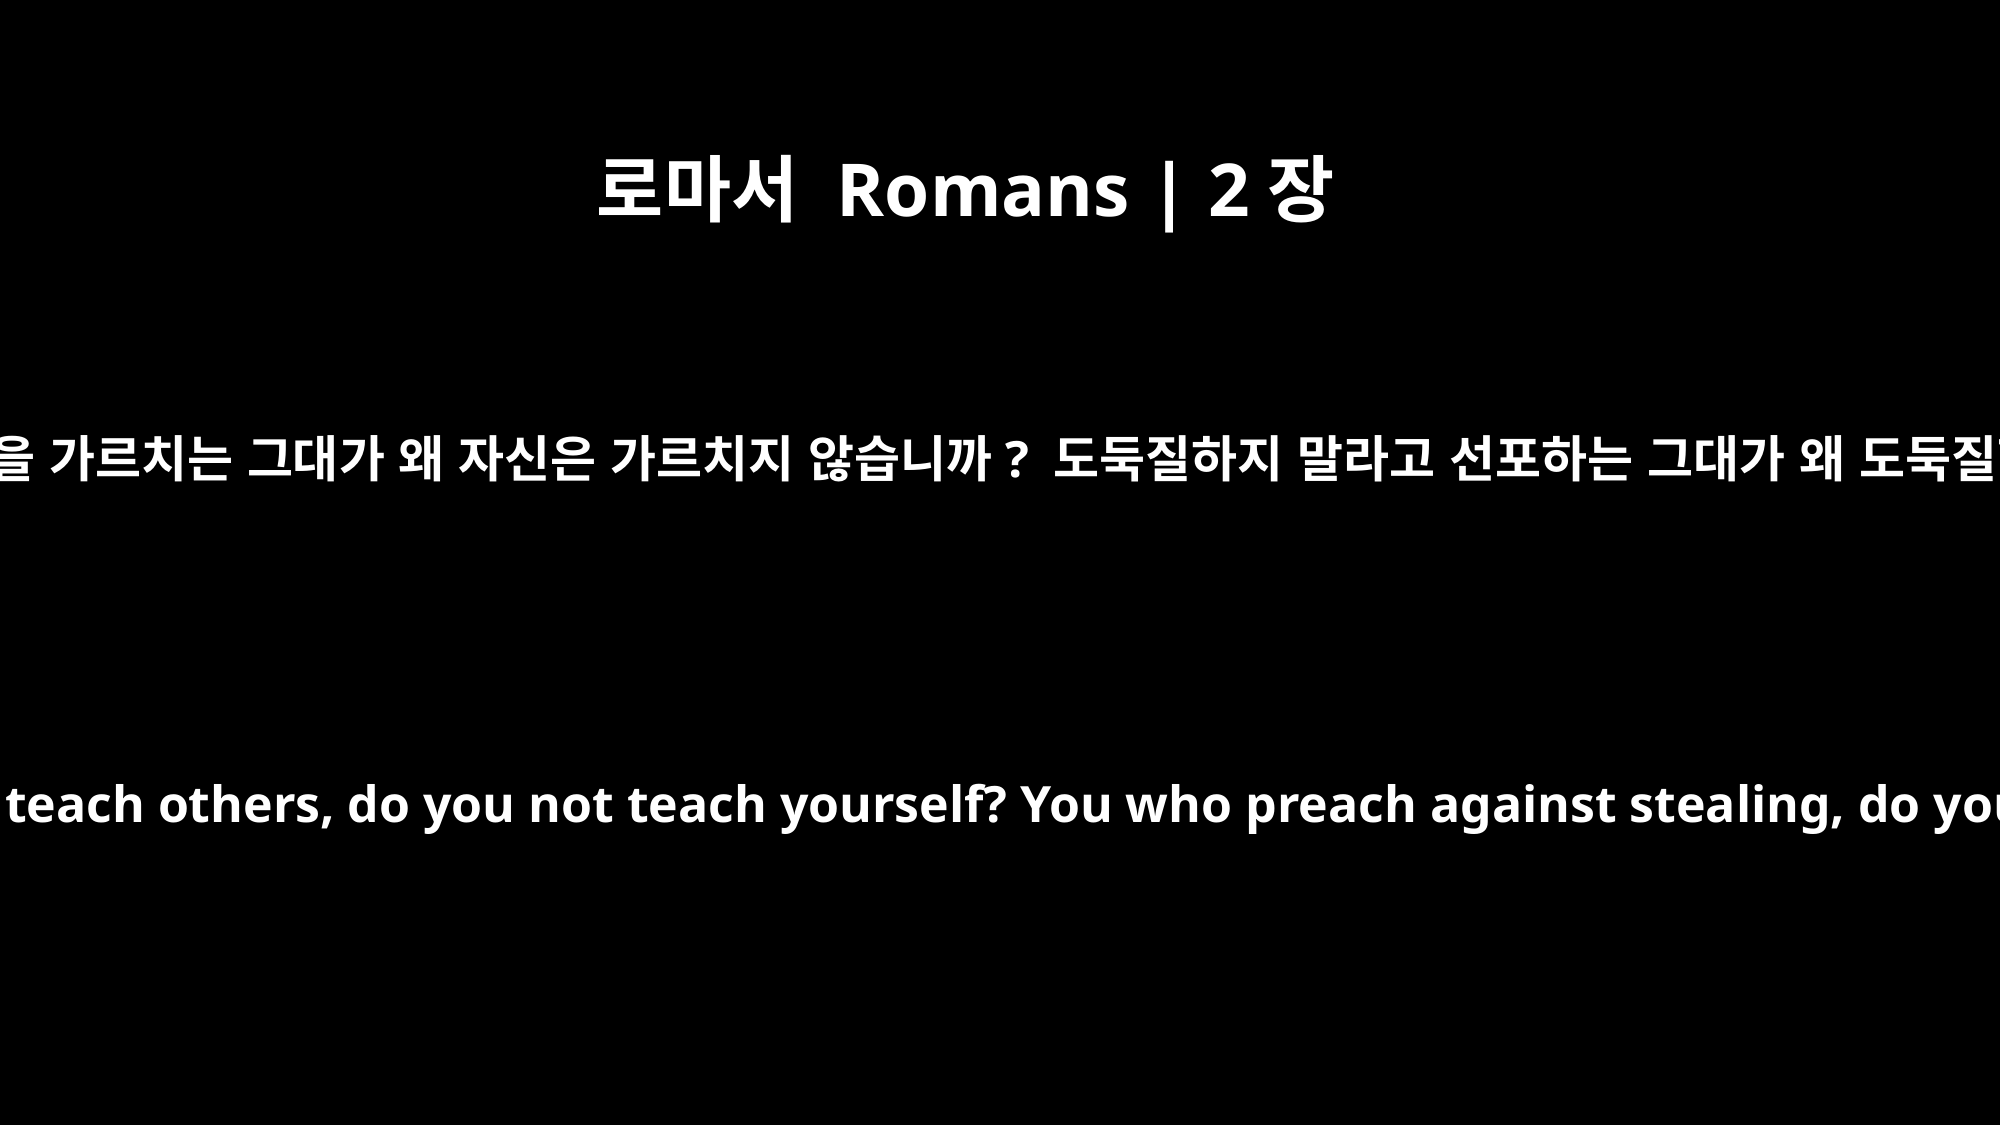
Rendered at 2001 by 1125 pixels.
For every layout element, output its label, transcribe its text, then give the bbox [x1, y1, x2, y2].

text_box 로마서 Romans | 2장 [582, 136, 1350, 239]
text_box you, then, who teach others, do you not teach yourself? You who preach against stealing, do you steal? [0, 764, 2000, 840]
text_box 21 그렇다면 남을 가르치는 그대가 왜 자신은 가르치지 않습니까? 도둑질하지 말라고 선포하는 그대가 왜 도둑질합니까? [0, 359, 2000, 495]
